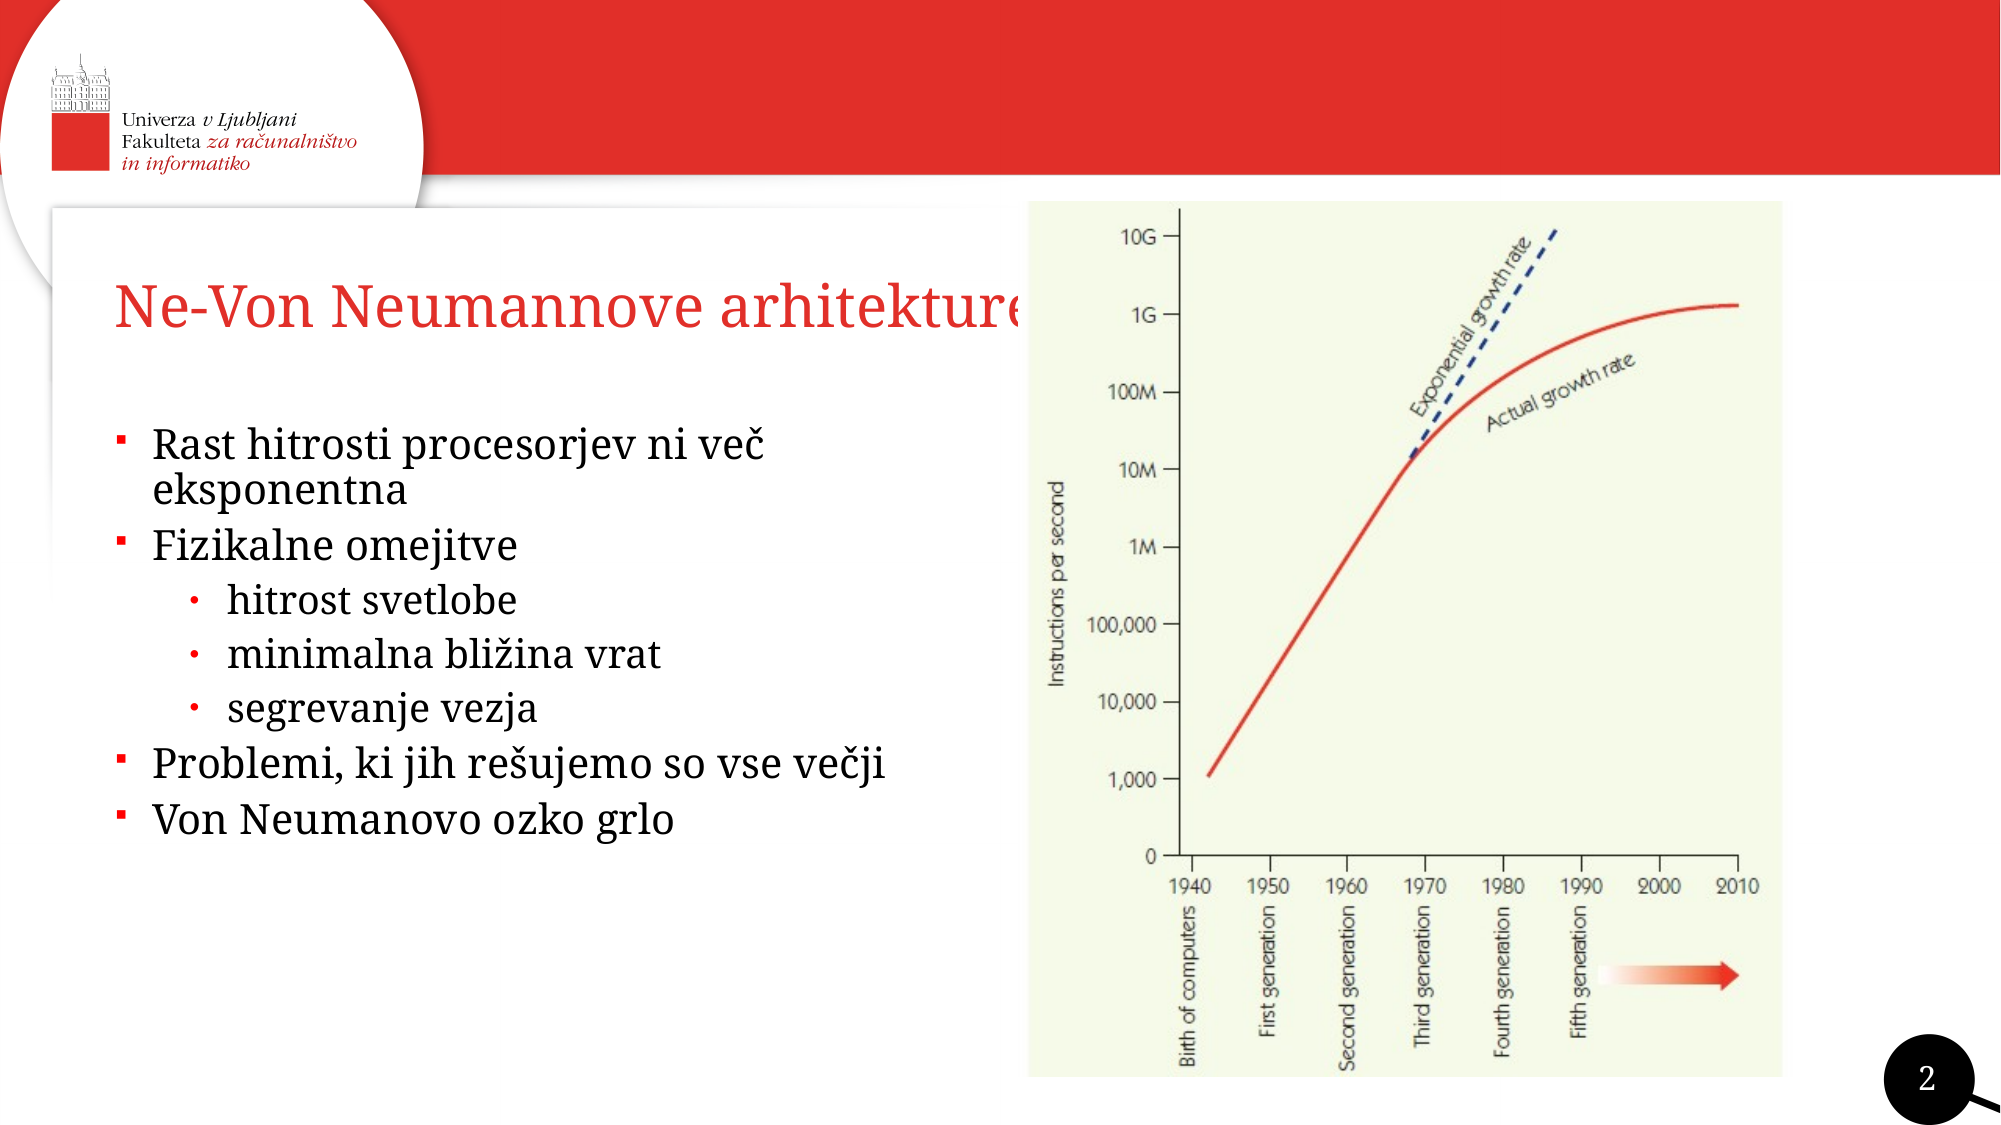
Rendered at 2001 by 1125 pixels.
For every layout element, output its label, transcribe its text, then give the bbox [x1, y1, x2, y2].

title Ne-Von Neumannove arhitekture [99, 267, 1018, 350]
slide_number 2 [1501, 1046, 1952, 1107]
picture [0, 0, 2001, 1125]
list Rast hitrosti procesorjev ni več eksponentna Fizikalne omejitve hitrost svetlobe minimalna bližina vrat segrevanje vezja Problemi, ki jih rešujemo so vse večji Von Neumanovo ozko grlo [99, 415, 949, 873]
